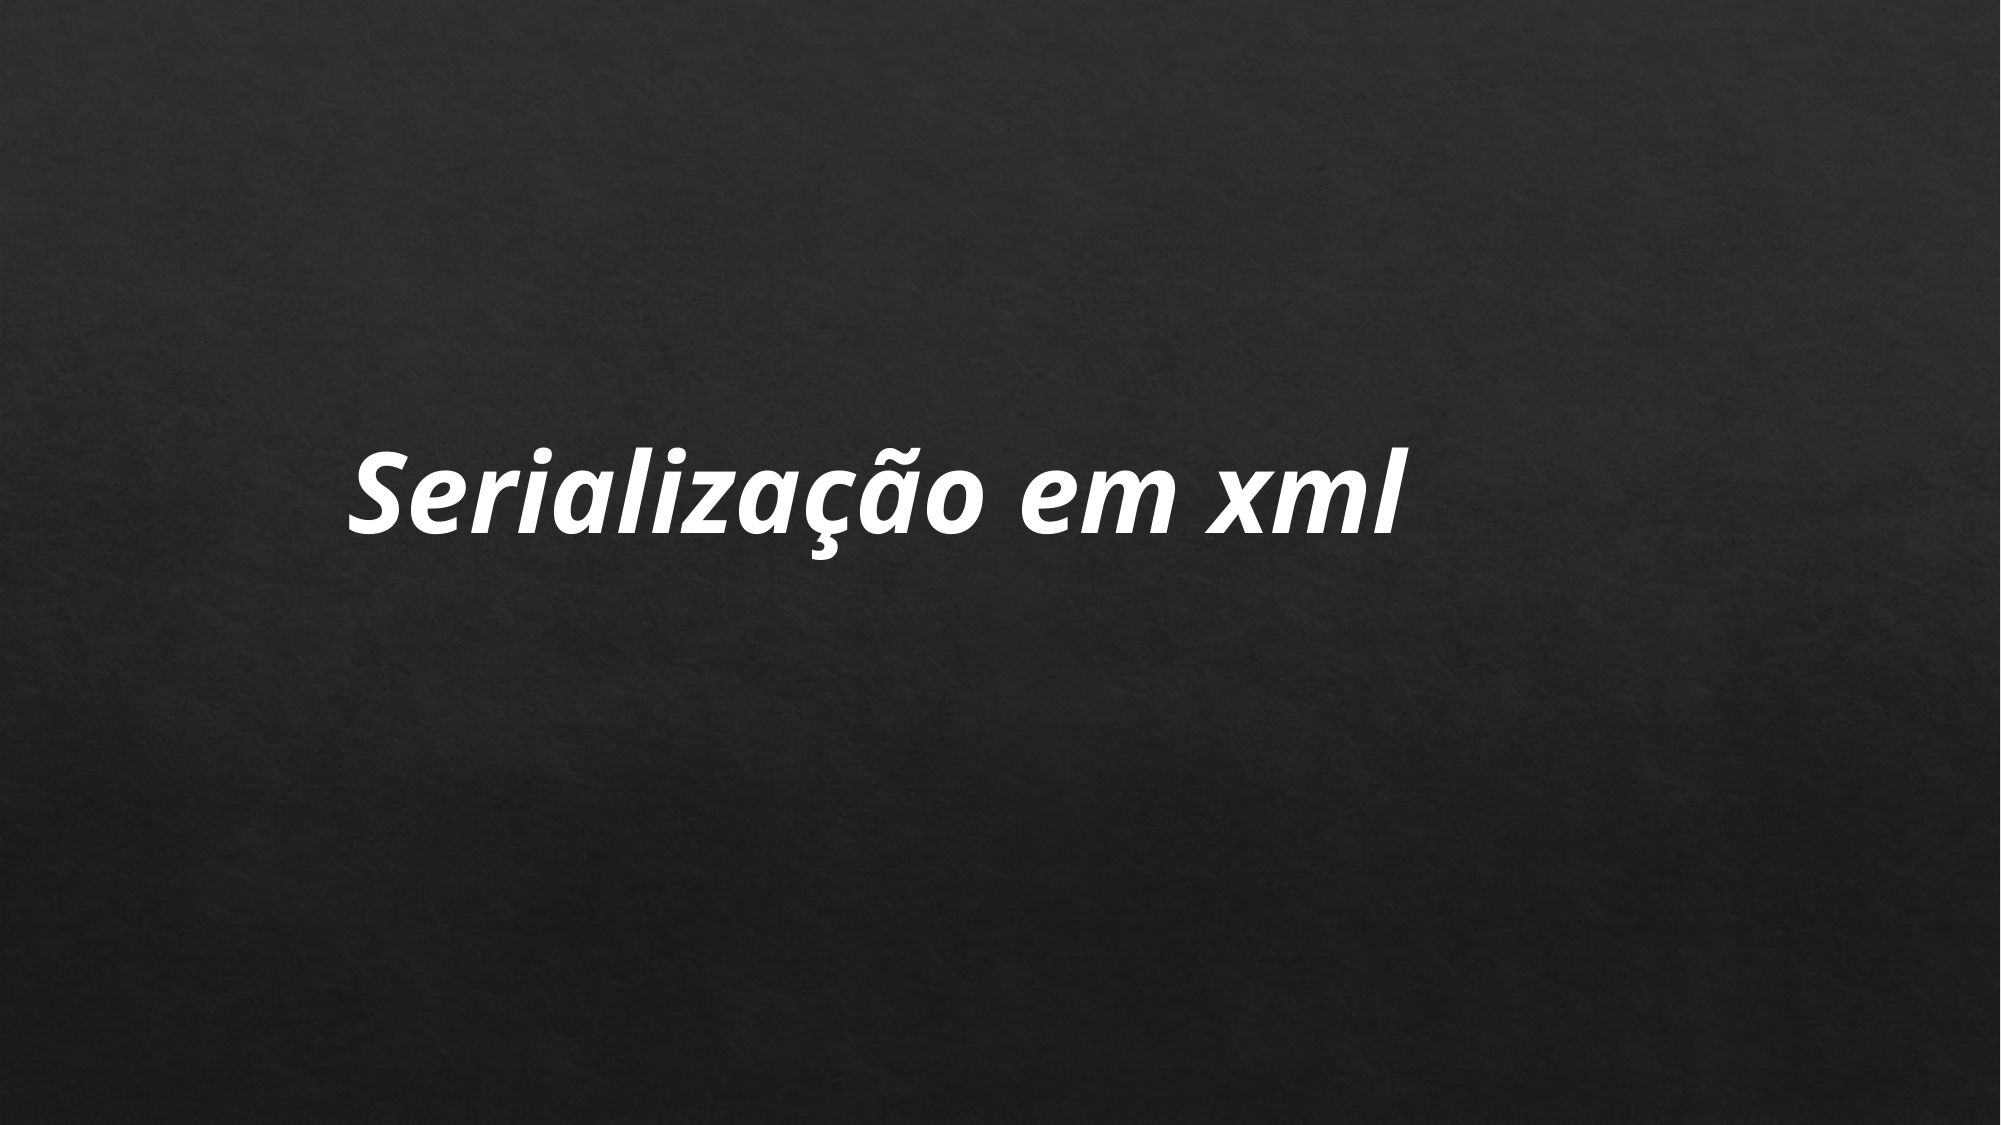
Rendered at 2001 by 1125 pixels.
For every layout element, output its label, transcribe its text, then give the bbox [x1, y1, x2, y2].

text_box Serialização em xml [332, 182, 1474, 942]
